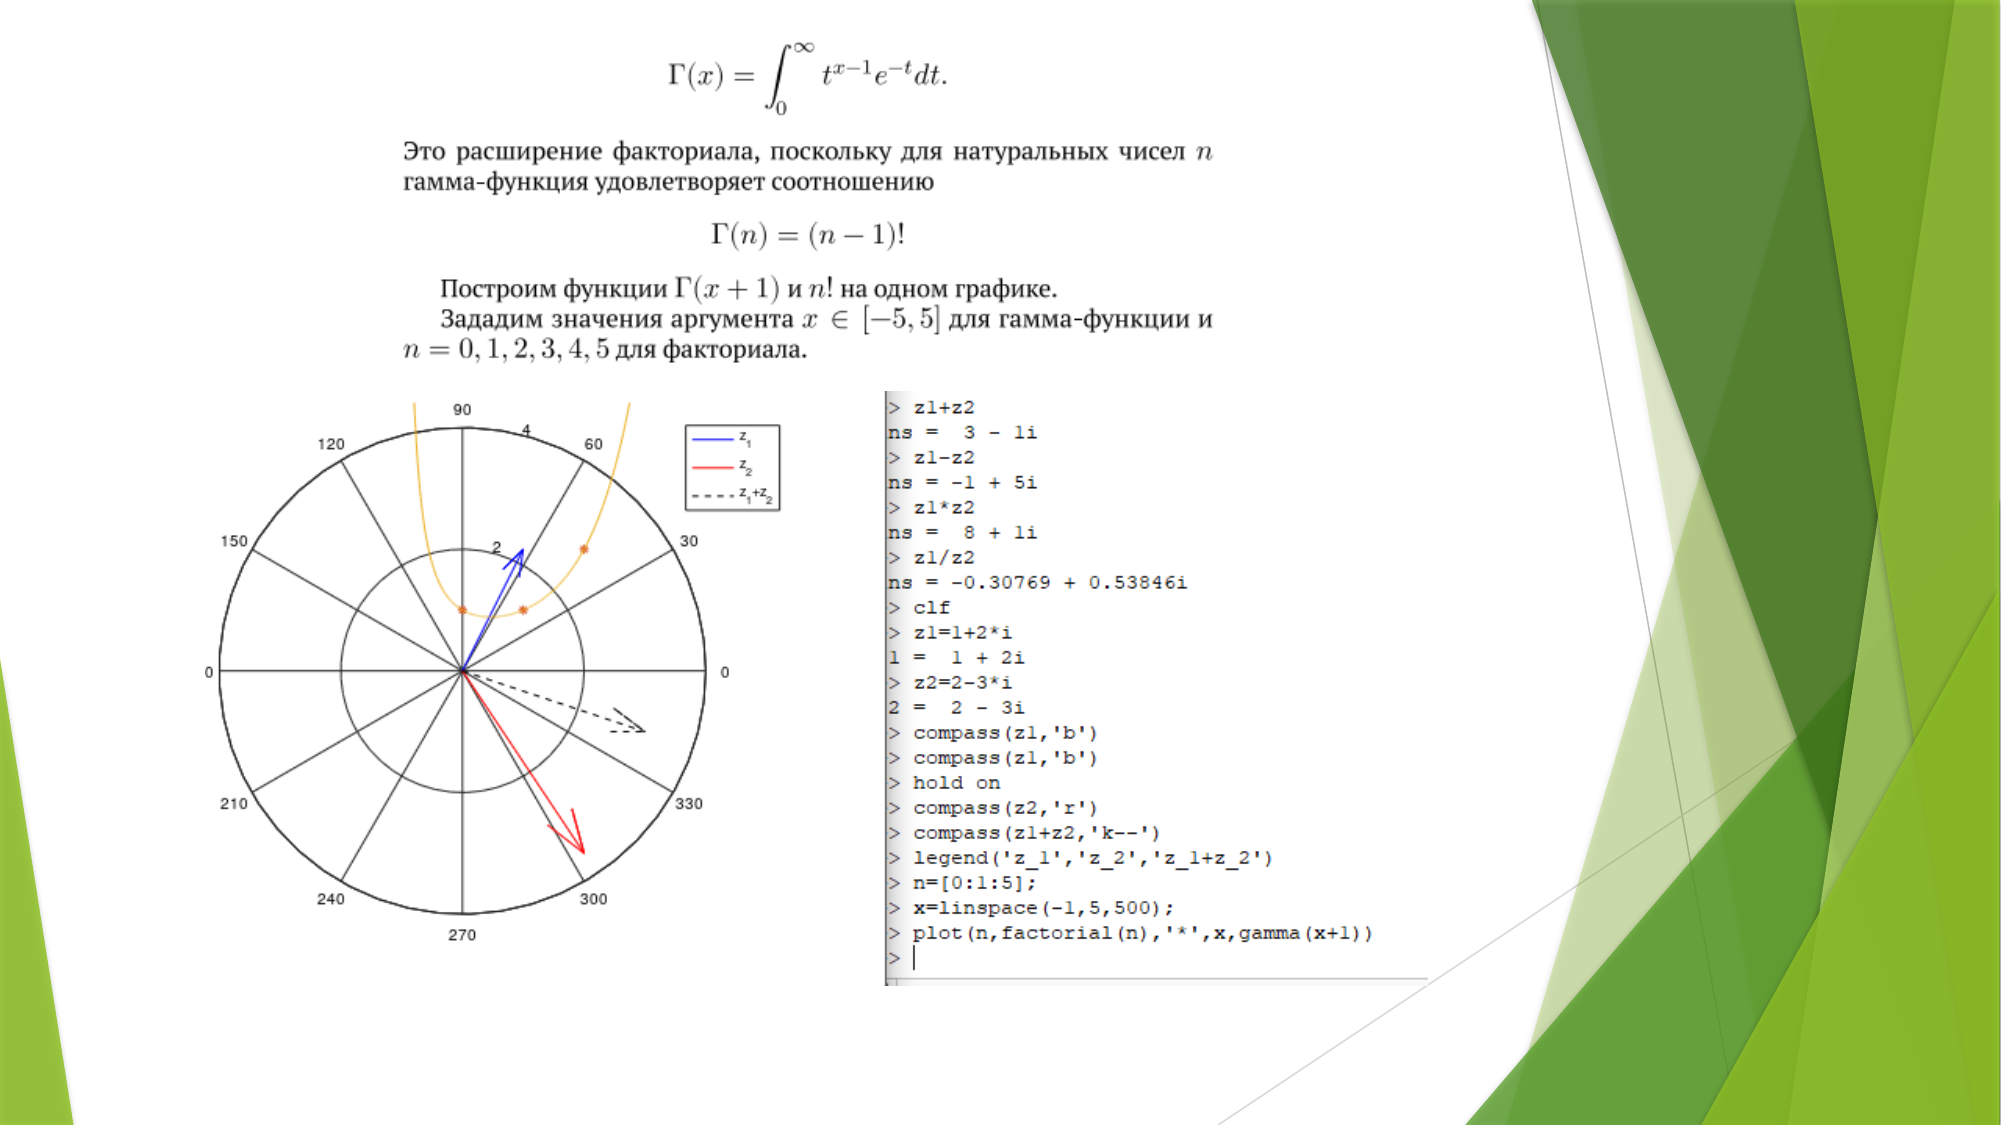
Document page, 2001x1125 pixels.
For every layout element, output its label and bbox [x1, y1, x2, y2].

list [204, 358, 1428, 987]
picture [376, 25, 1256, 391]
